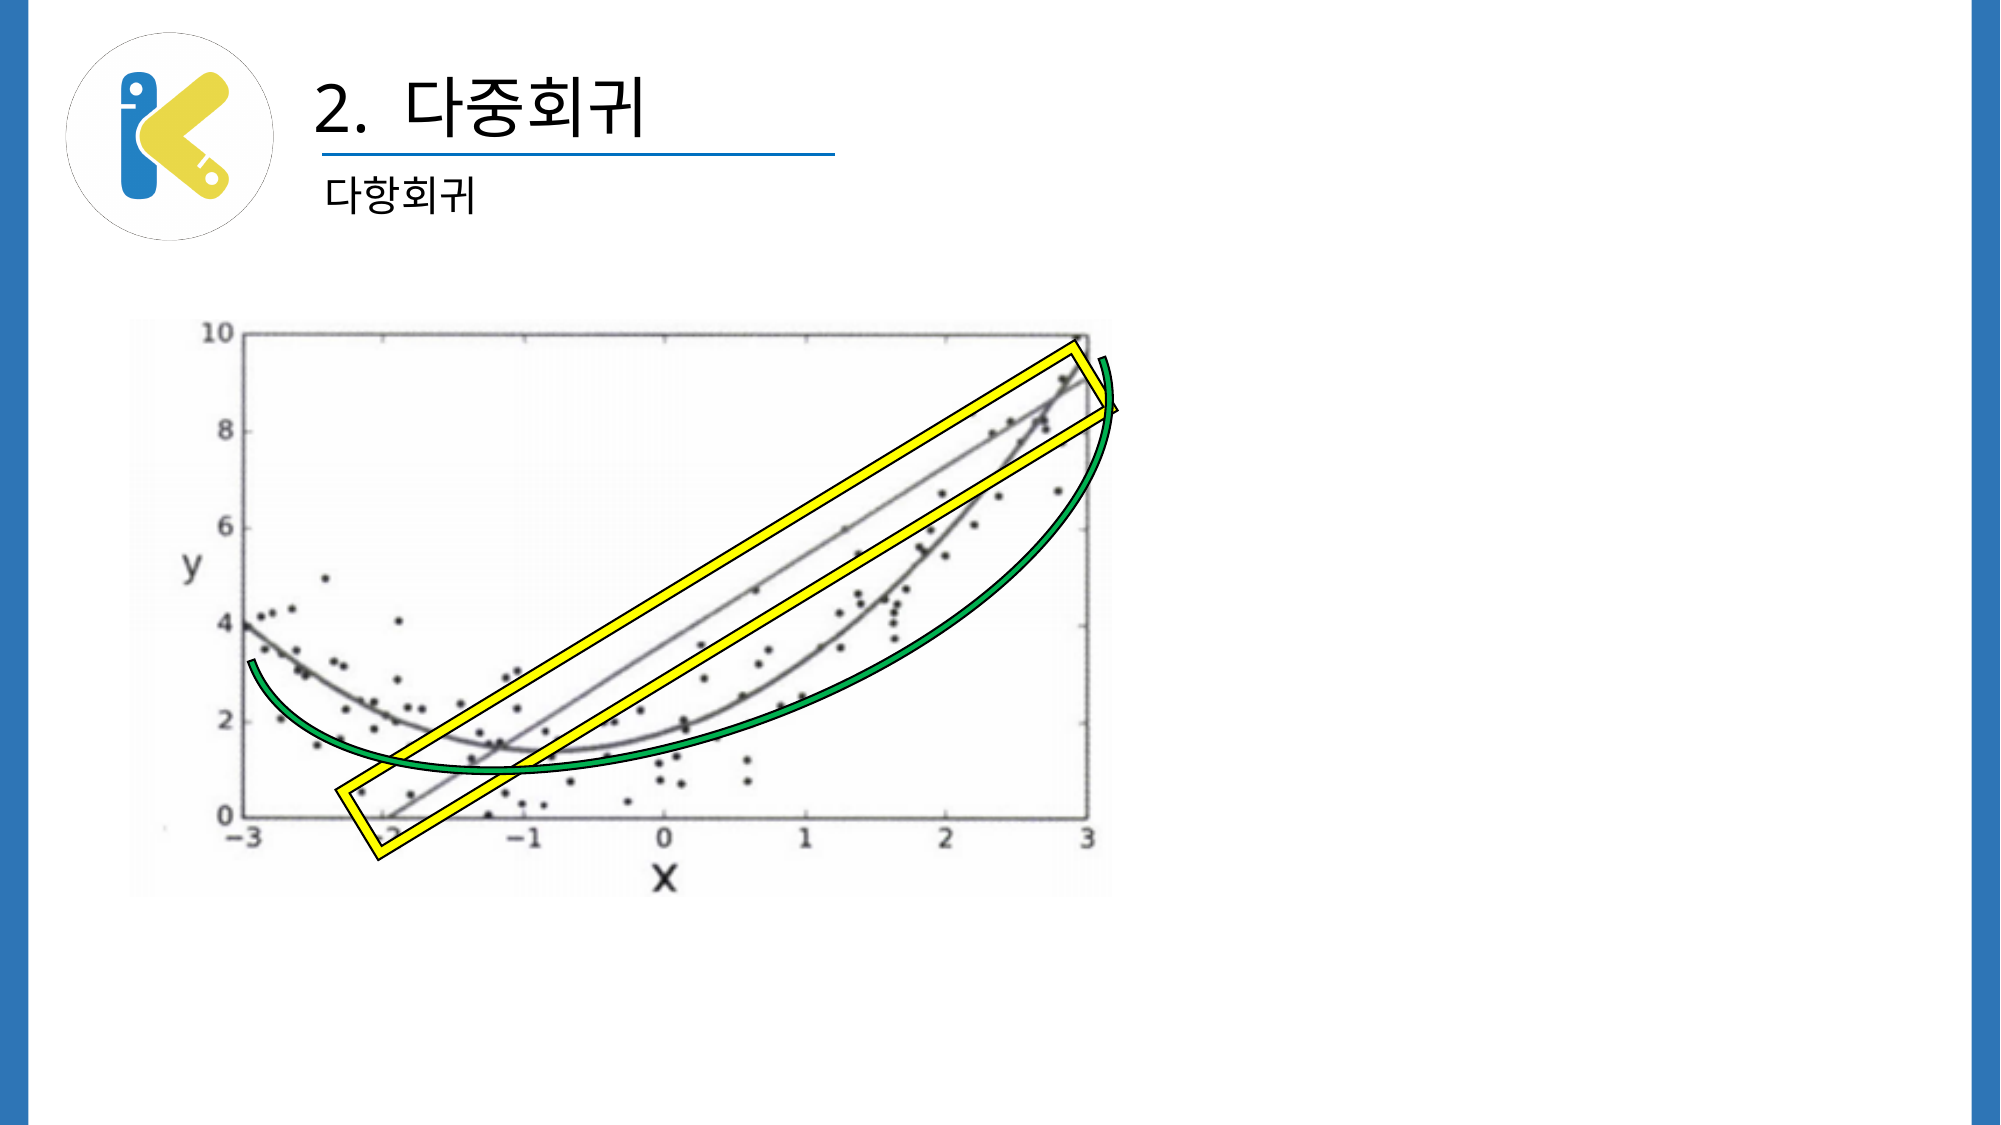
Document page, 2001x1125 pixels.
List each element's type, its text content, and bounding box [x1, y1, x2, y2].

text_box 2. 다중회귀 [299, 58, 958, 154]
picture [129, 319, 1112, 897]
text_box [0, 0, 29, 1125]
picture [55, 23, 284, 252]
text_box [1971, 0, 2000, 1125]
text_box 다항회귀 [322, 167, 1407, 220]
text_box [1114, 402, 1120, 414]
